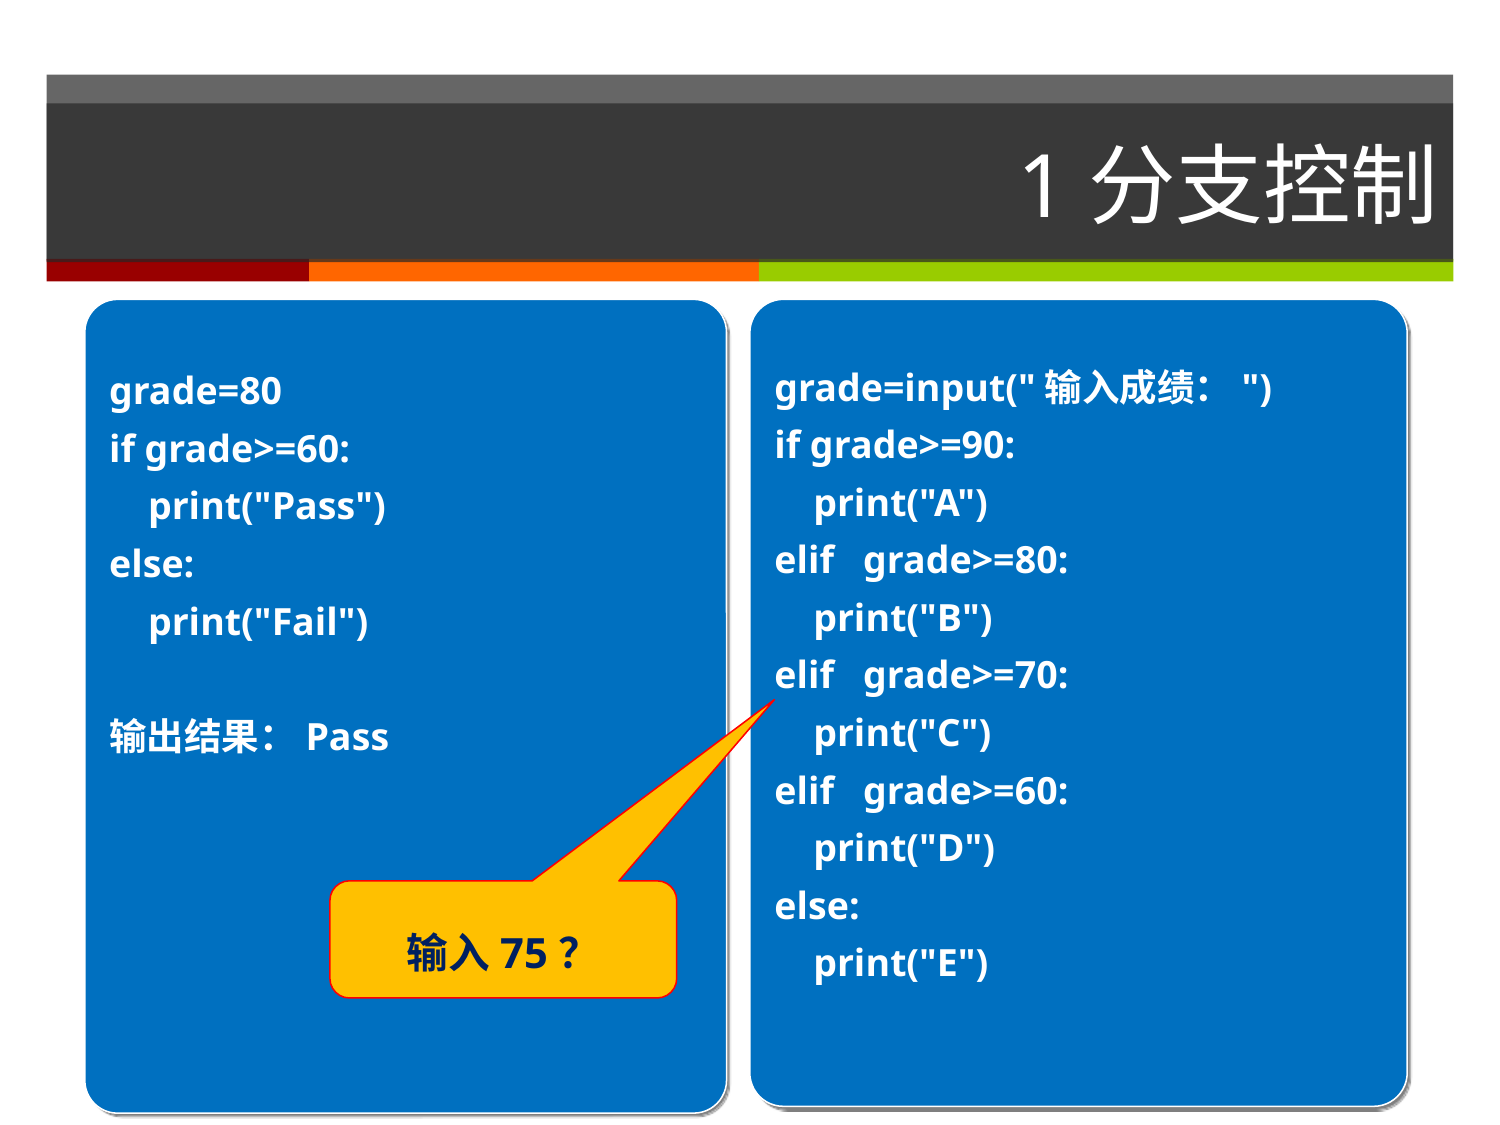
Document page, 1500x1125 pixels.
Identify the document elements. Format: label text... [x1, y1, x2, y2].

text_box grade=input("输入成绩：") if grade>=90: print("A") elif grade>=80: print("B") elif grade>=70: print("C") elif grade>=60: print("D") else: print("E") [749, 299, 1408, 1107]
text_box 输入75？ [329, 699, 775, 998]
title 1分支控制 [46, 103, 1454, 263]
text_box grade=80 if grade>=60: print("Pass") else: print("Fail") 输出结果：Pass [84, 299, 727, 1114]
